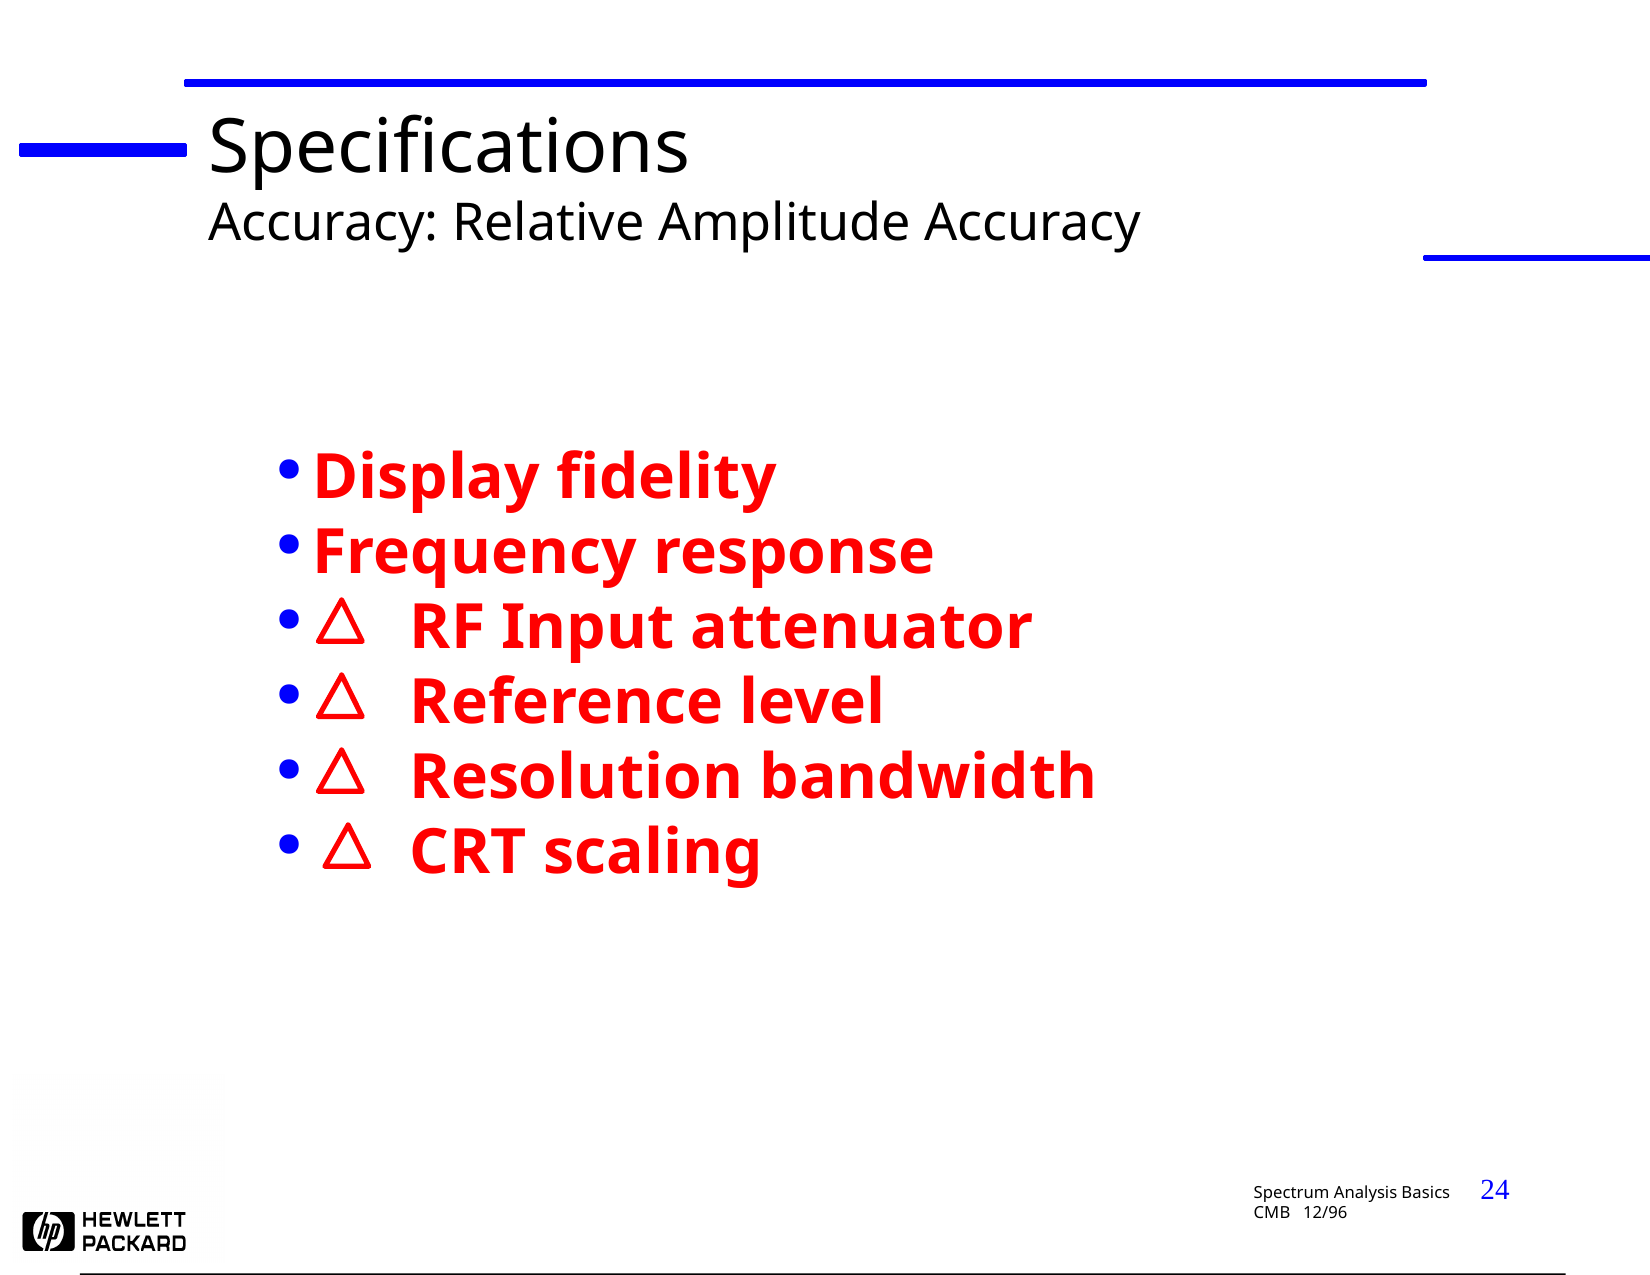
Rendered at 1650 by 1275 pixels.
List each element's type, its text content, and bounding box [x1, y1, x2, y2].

text_box Display fidelity Frequency response RF Input attenuator Reference level Resolution bandwidth CRT scaling [278, 436, 1148, 1081]
slide_number 24 [1187, 1162, 1526, 1251]
text_box Specifications Accuracy: Relative Amplitude Accuracy [208, 97, 1350, 249]
text_box [318, 749, 363, 792]
text_box [324, 824, 369, 867]
text_box [318, 599, 363, 642]
picture [12, 1074, 225, 1263]
text_box [318, 674, 363, 717]
